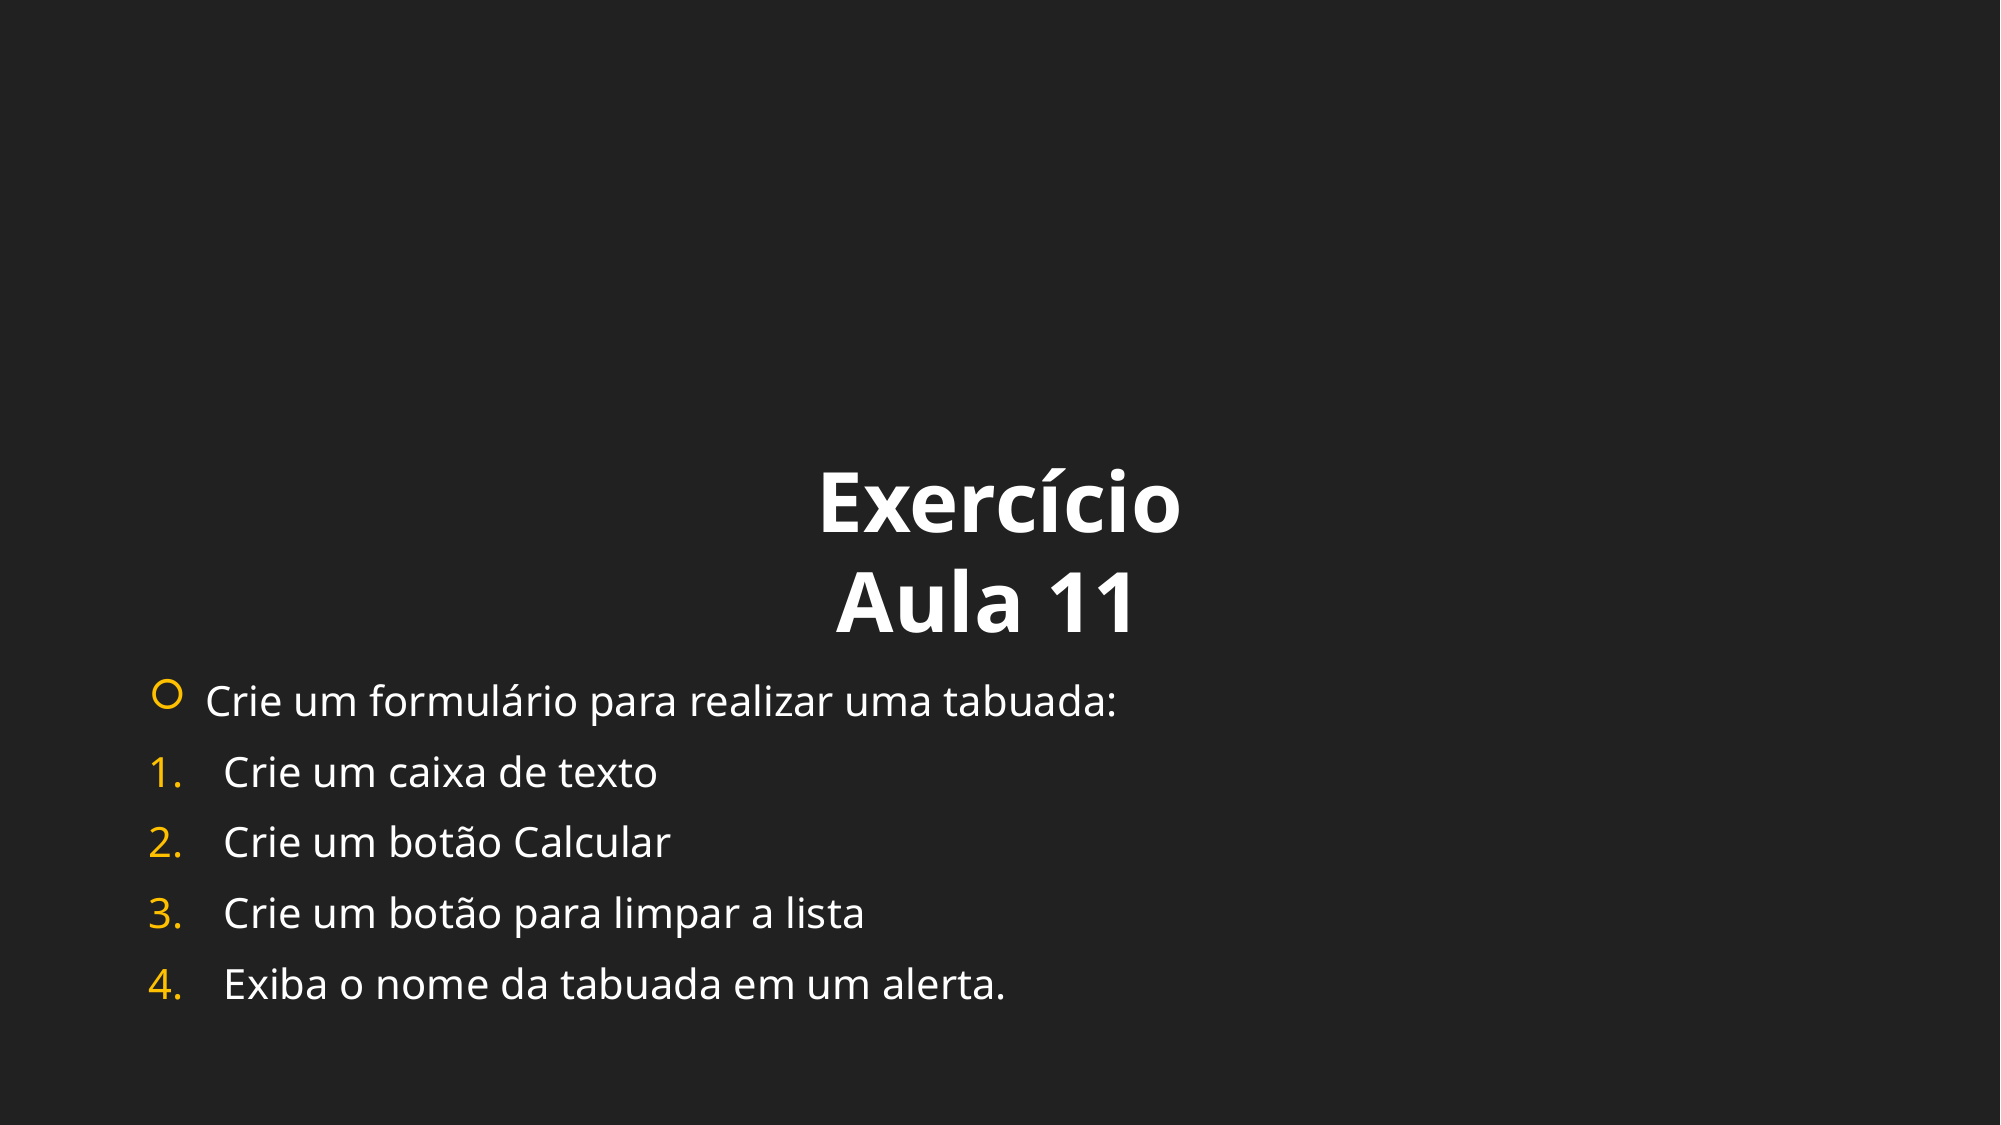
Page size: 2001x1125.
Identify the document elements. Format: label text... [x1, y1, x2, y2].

text_box Exercício Aula 11 [769, 441, 1231, 667]
text_box Crie um formulário para realizar uma tabuada: Crie um caixa de texto Crie um botão Calcular Crie um botão para limpar a lista Exiba o nome da tabuada em um alerta. [134, 667, 1866, 1080]
